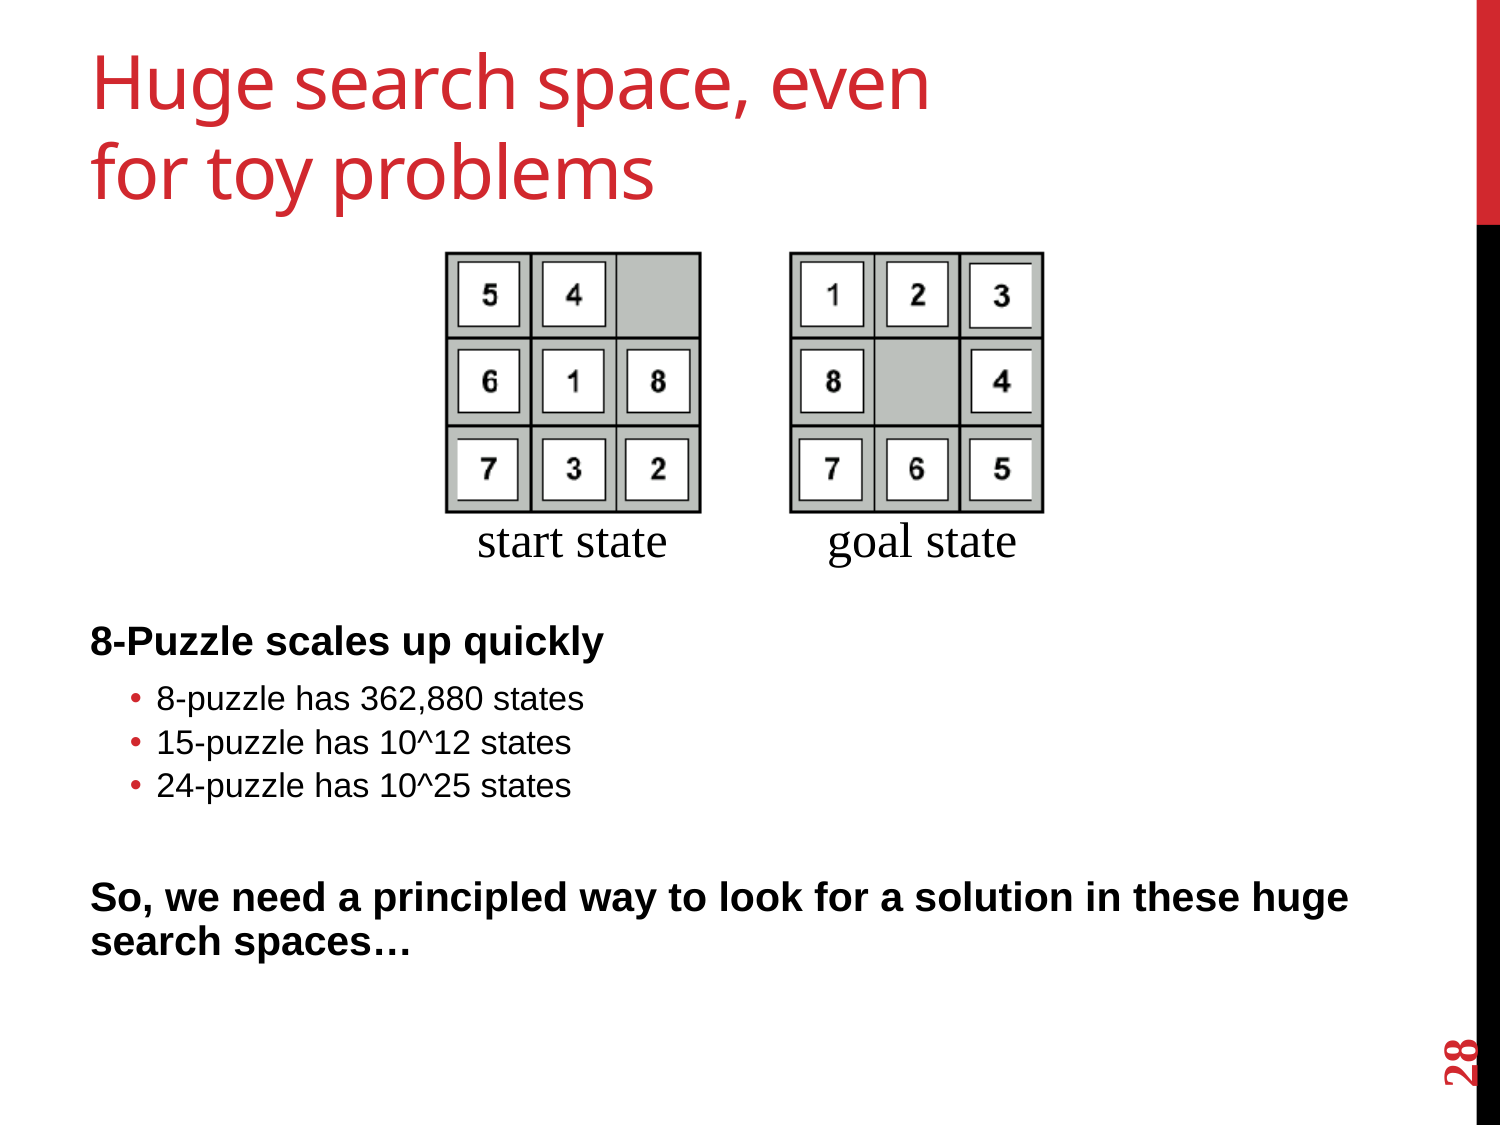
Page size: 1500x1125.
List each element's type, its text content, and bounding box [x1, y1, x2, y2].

text_box goal state [812, 530, 1033, 575]
text_box start state [462, 530, 683, 575]
list 8-Puzzle scales up quickly 8-puzzle has 362,880 states 15-puzzle has 10^12 states 24-puzzle has 10^25 states So, we need a principled way to look for a solution in these huge search spaces… [75, 612, 1417, 975]
picture [424, 249, 1057, 526]
slide_number 28 [1427, 887, 1488, 1104]
title Huge search space, even for toy problems [75, 0, 1025, 223]
